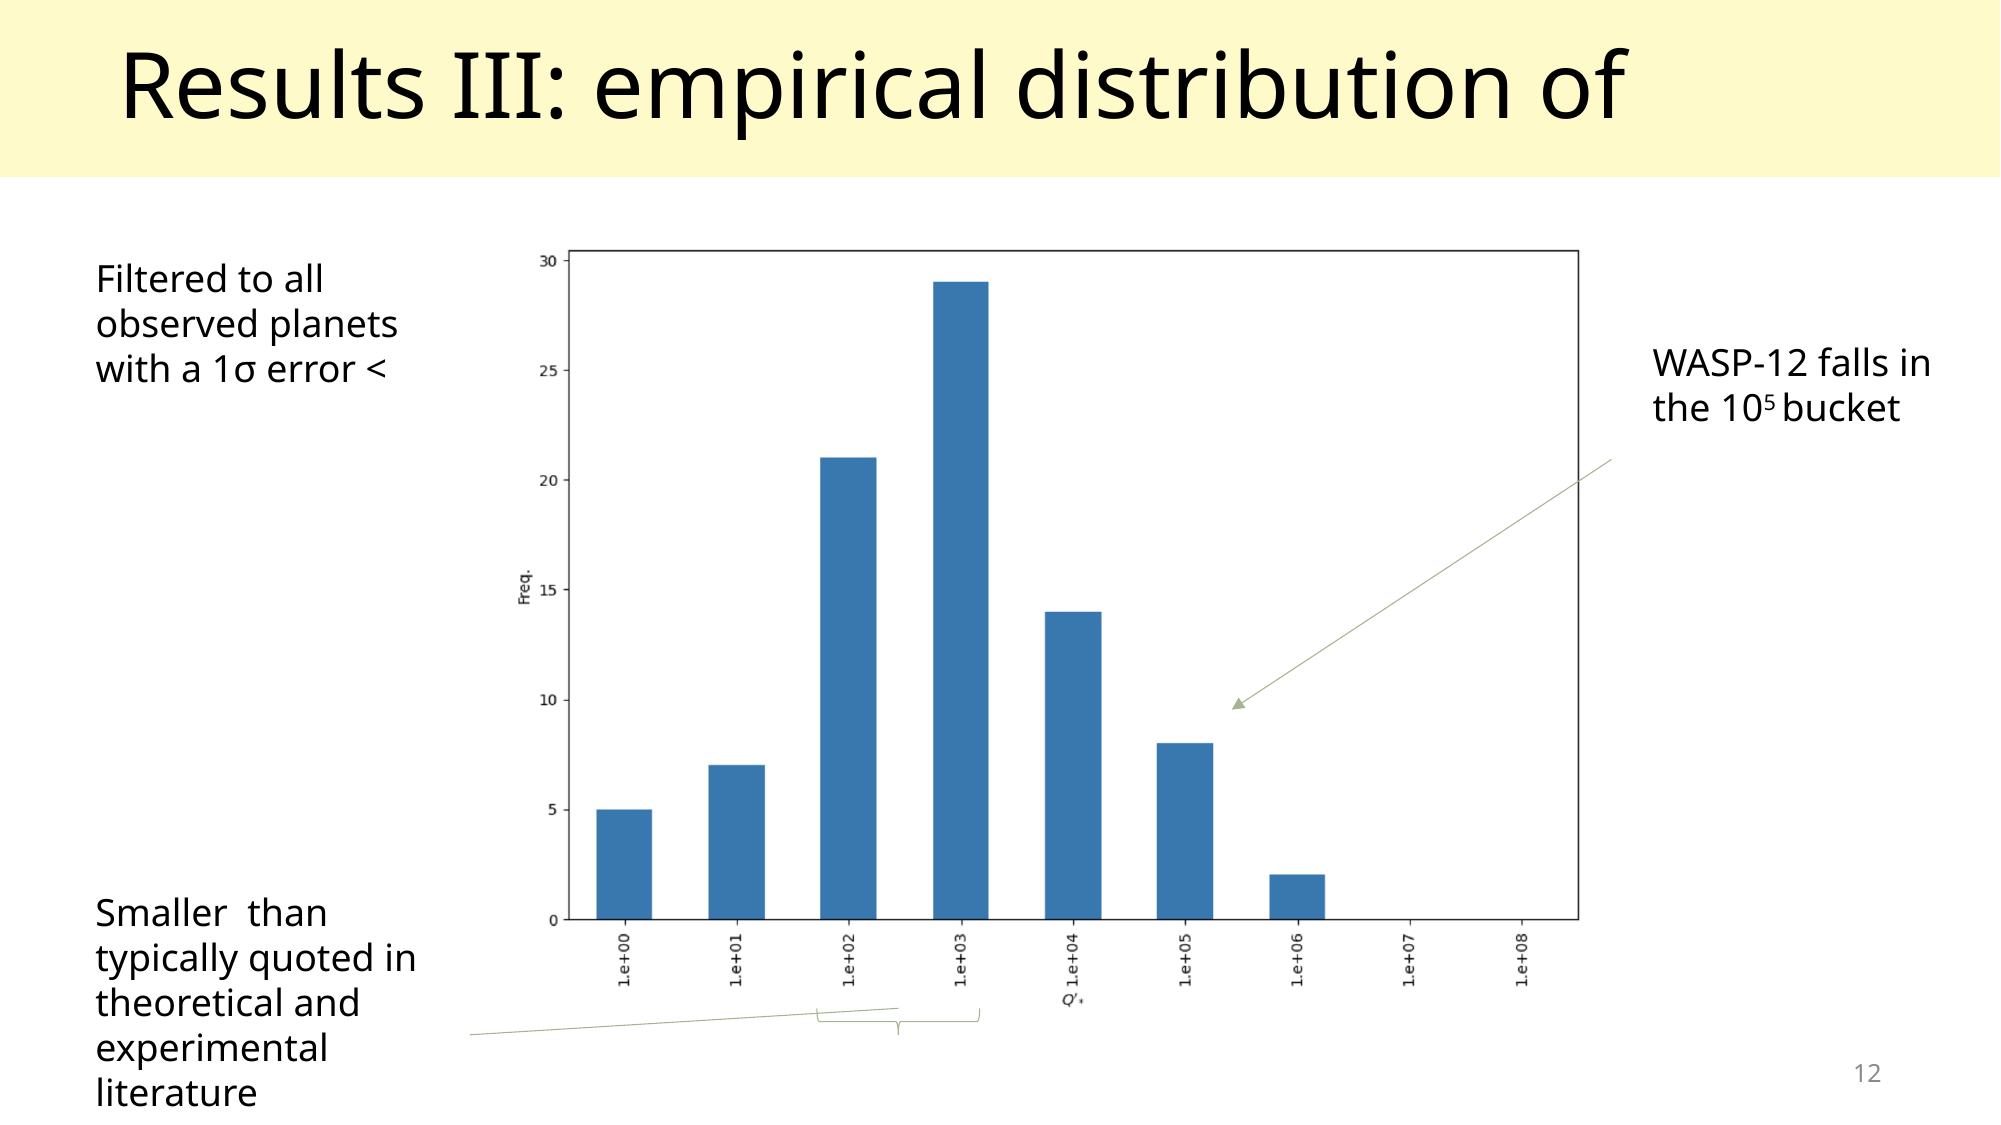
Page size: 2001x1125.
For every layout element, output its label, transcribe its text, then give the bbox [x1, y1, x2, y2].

text_box WASP-12 falls in the 105 bucket [1638, 331, 1955, 437]
text_box [896, 1023, 901, 1034]
picture [496, 234, 1612, 1023]
slide_number 12 [1446, 1044, 1897, 1105]
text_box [1231, 459, 1612, 710]
